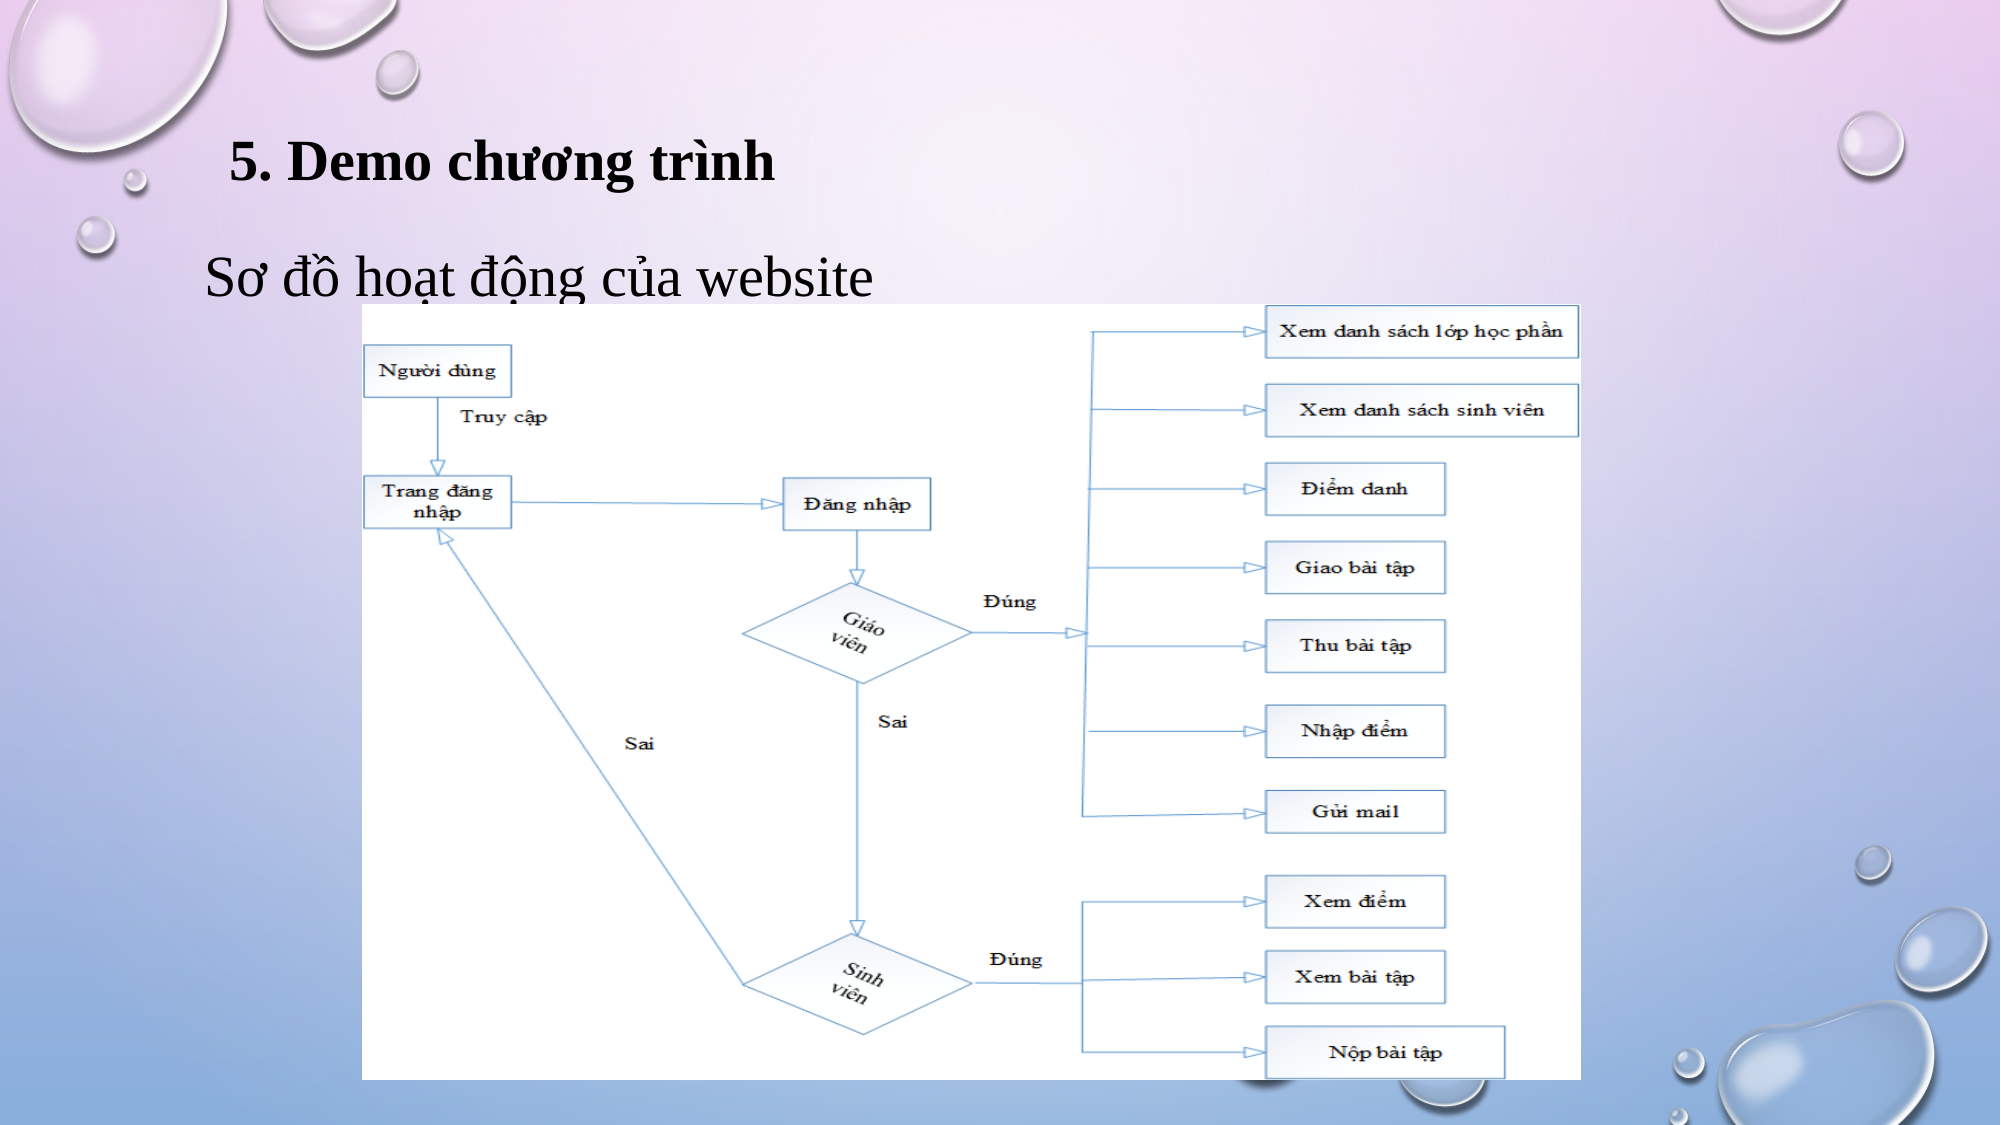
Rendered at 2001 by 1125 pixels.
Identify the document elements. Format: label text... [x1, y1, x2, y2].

picture [0, 0, 2000, 1125]
text_box 5. Demo chương trình [214, 114, 1832, 200]
text_box Sơ đồ hoạt động của website [189, 195, 1815, 316]
